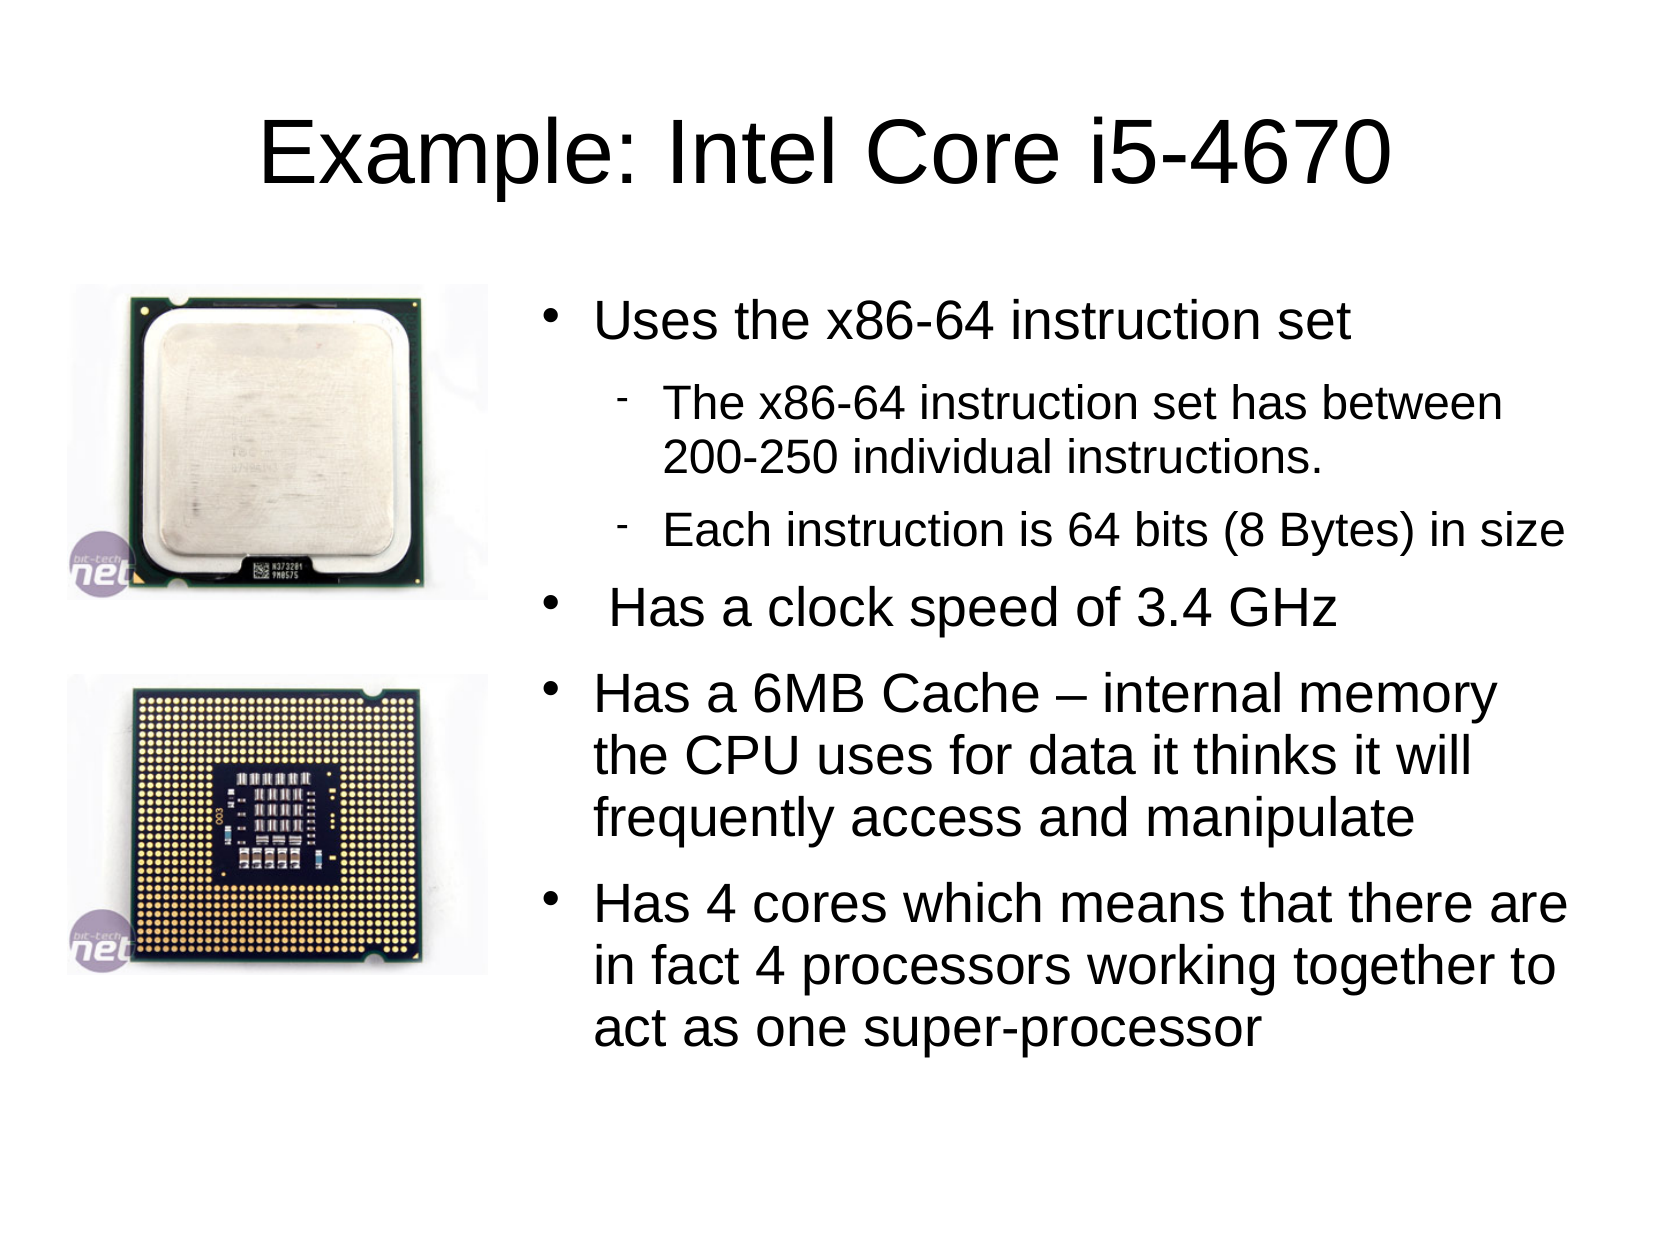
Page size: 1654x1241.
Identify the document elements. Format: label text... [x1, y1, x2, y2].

picture [66, 284, 488, 601]
list Uses the x86-64 instruction set The x86-64 instruction set has between 200-250 individual instructions. Each instruction is 64 bits (8 Bytes) in size Has a clock speed of 3.4 GHz Has a 6MB Cache – internal memory the CPU uses for data it thinks it will frequently access and manipulate Has 4 cores which means that there are in fact 4 processors working together to act as one super-processor [525, 290, 1571, 1094]
picture [66, 674, 488, 976]
title Example: Intel Core i5-4670 [82, 56, 1571, 249]
